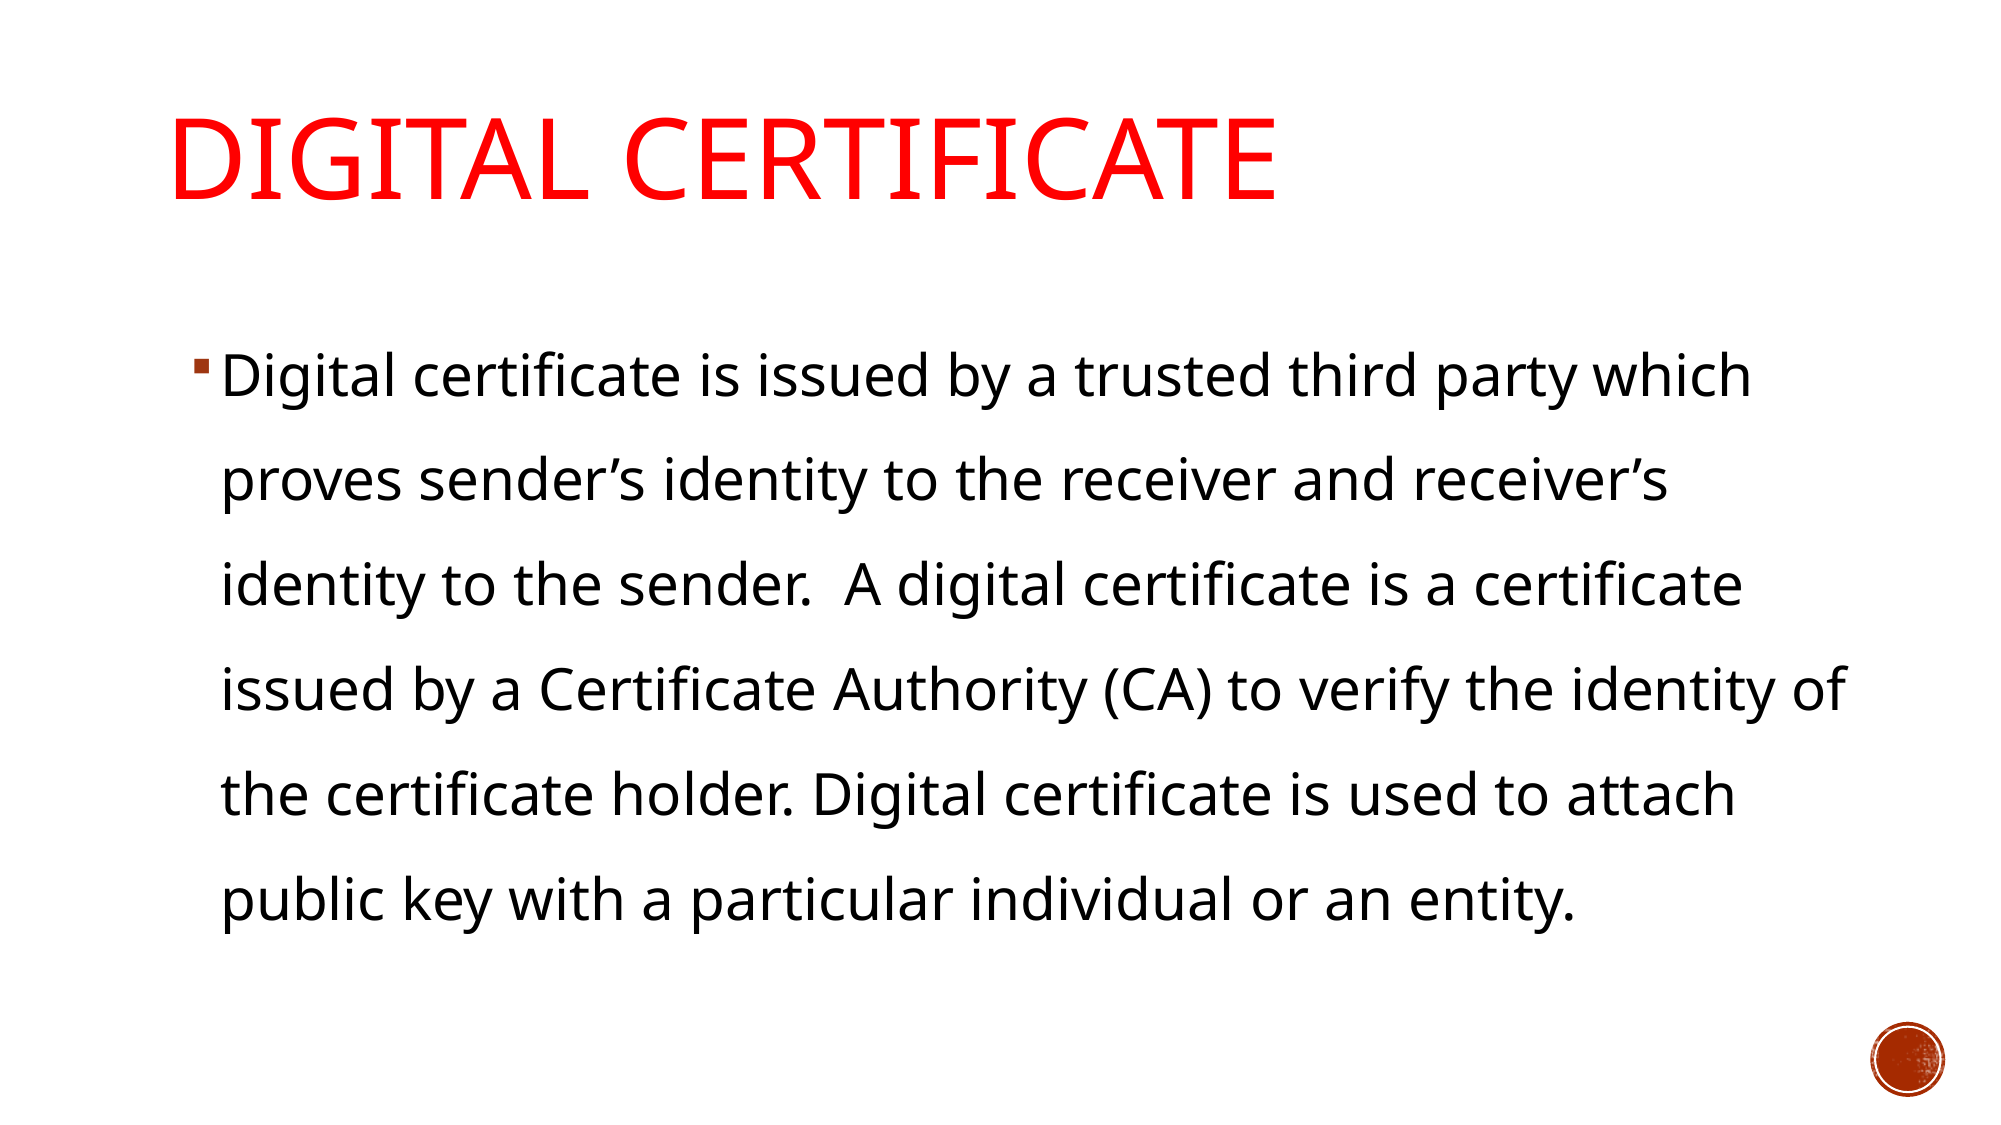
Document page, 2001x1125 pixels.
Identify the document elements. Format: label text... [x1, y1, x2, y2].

list Digital certificate is issued by a trusted third party which proves sender’s identity to the receiver and receiver’s identity to the sender. A digital certificate is a certificate issued by a Certificate Authority (CA) to verify the identity of the certificate holder. Digital certificate is used to attach public key with a particular individual or an entity. [175, 295, 1865, 1013]
title Digital certificate [150, 79, 1826, 247]
